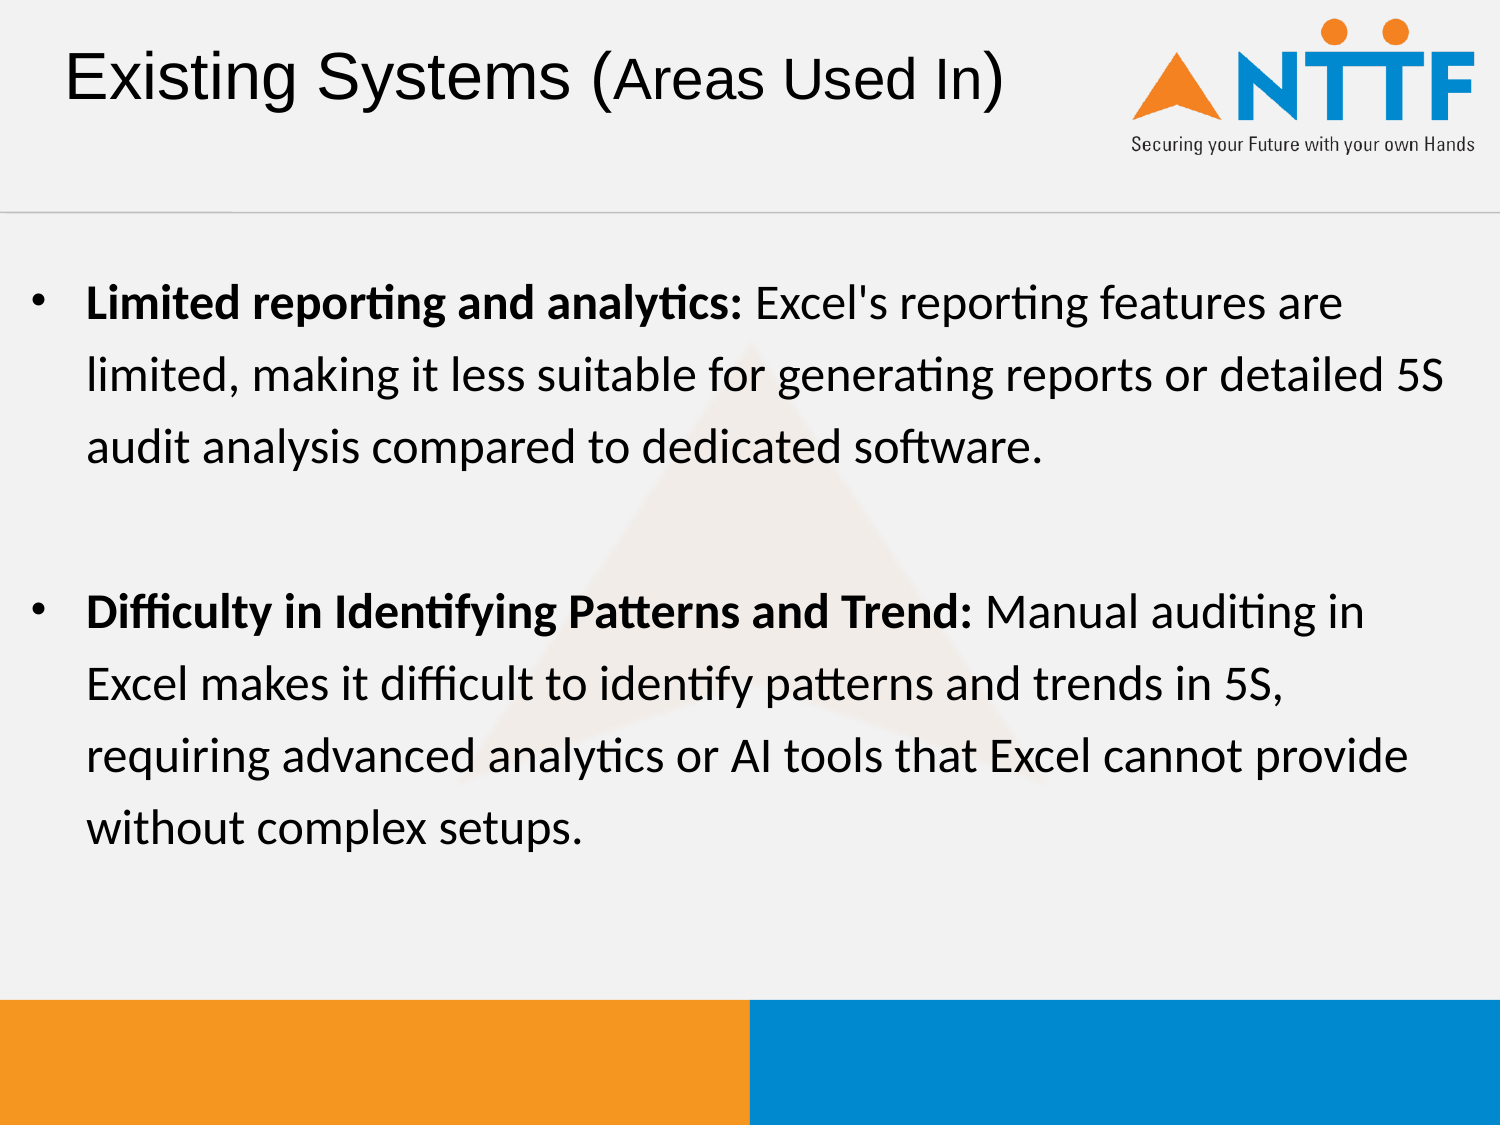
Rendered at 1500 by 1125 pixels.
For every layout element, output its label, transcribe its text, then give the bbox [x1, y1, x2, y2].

picture [0, 0, 1500, 211]
picture [0, 214, 1500, 999]
title Existing Systems (Areas Used In) [49, 24, 1072, 192]
list Limited reporting and analytics: Excel's reporting features are limited, making it less suitable for generating reports or detailed 5S audit analysis compared to dedicated software. Difficulty in Identifying Patterns and Trend: Manual auditing in Excel makes it difficult to identify patterns and trends in 5S, requiring advanced analytics or AI tools that Excel cannot provide without complex setups. [14, 249, 1486, 1032]
